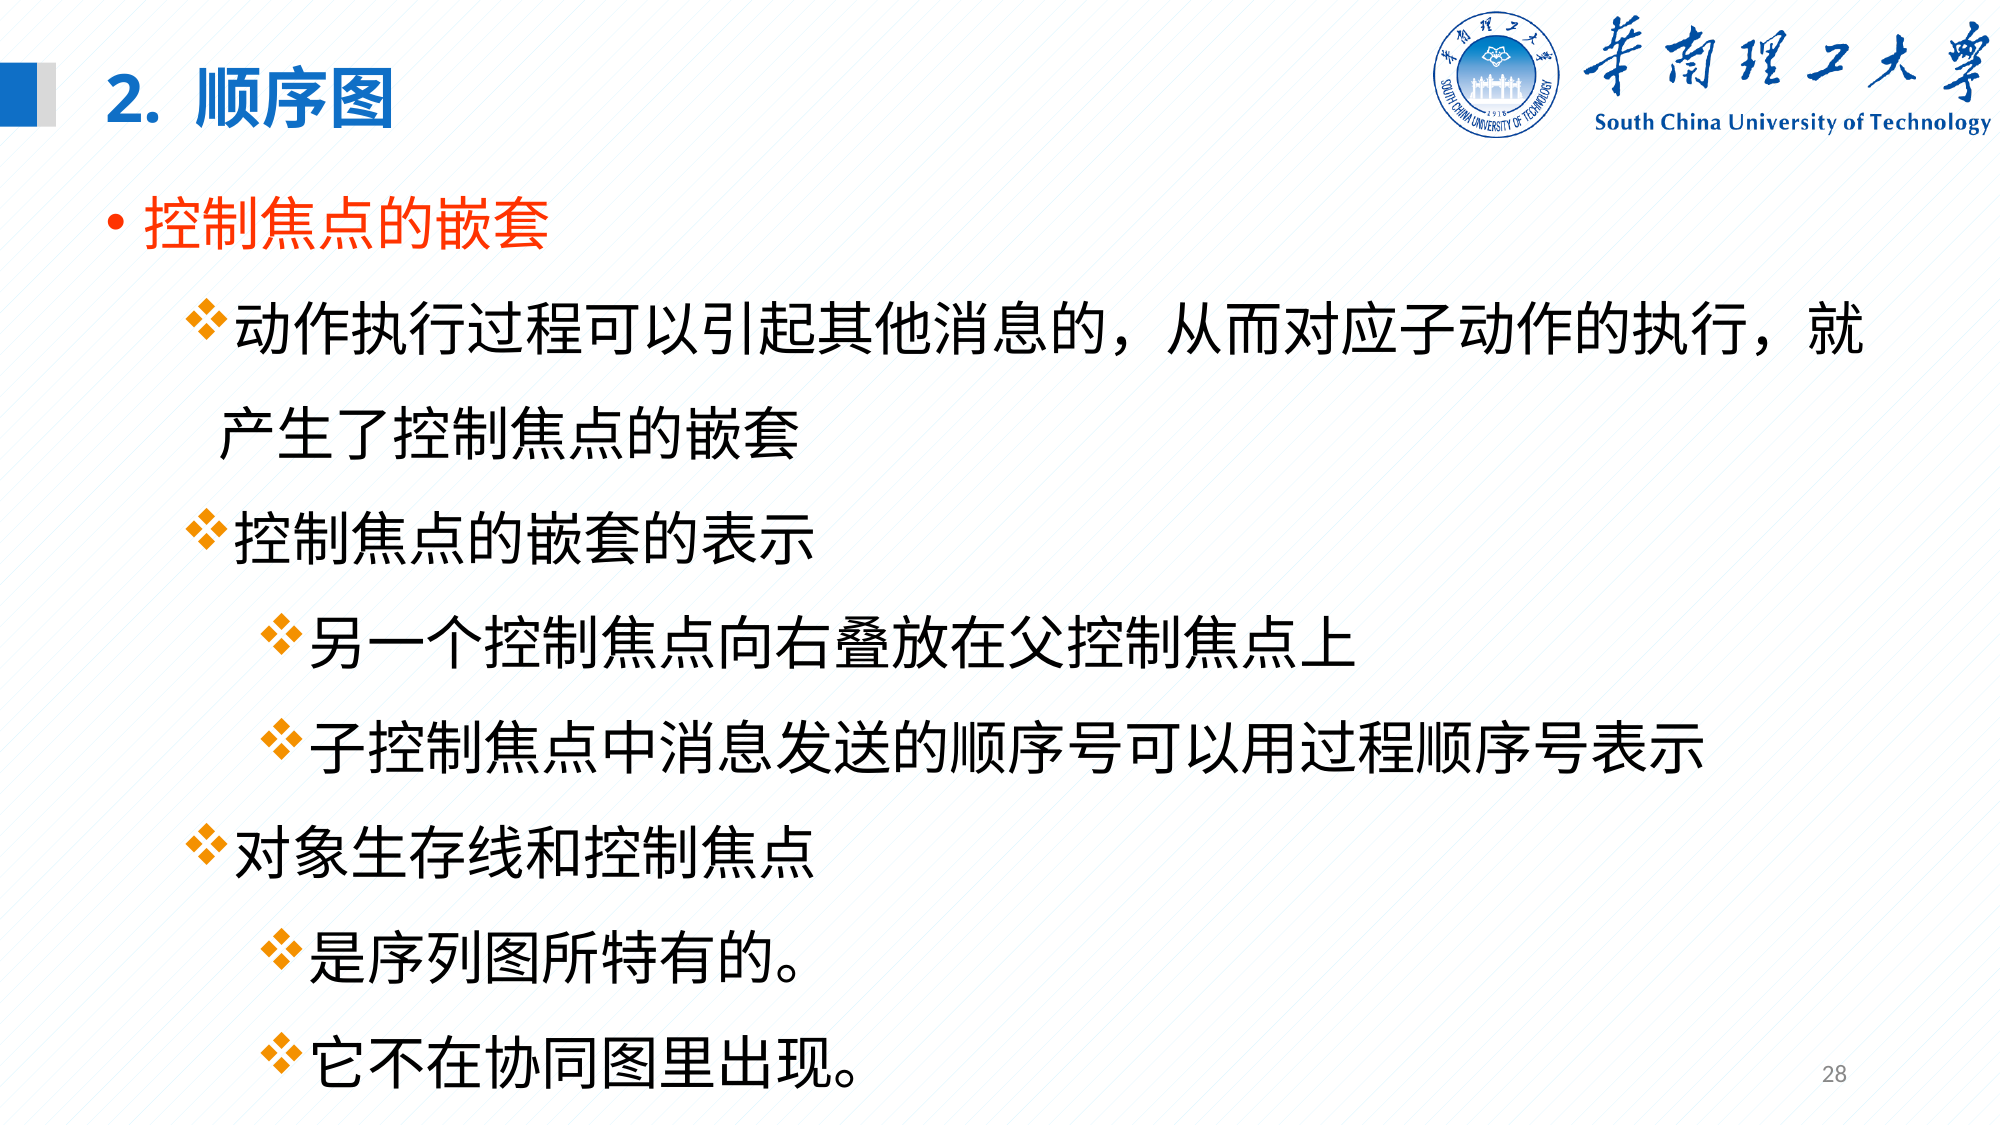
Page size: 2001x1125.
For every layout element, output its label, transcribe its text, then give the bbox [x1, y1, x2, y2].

list 控制焦点的嵌套 动作执行过程可以引起其他消息的，从而对应子动作的执行，就产生了控制焦点的嵌套 控制焦点的嵌套的表示 另一个控制焦点向右叠放在父控制焦点上 子控制焦点中消息发送的顺序号可以用过程顺序号表示 对象生存线和控制焦点 是序列图所特有的。 它不在协同图里出现。 [90, 144, 1906, 907]
slide_number 28 [1412, 1042, 1863, 1103]
text_box 2. 顺序图 [90, 48, 1265, 143]
picture [1433, 11, 1991, 138]
